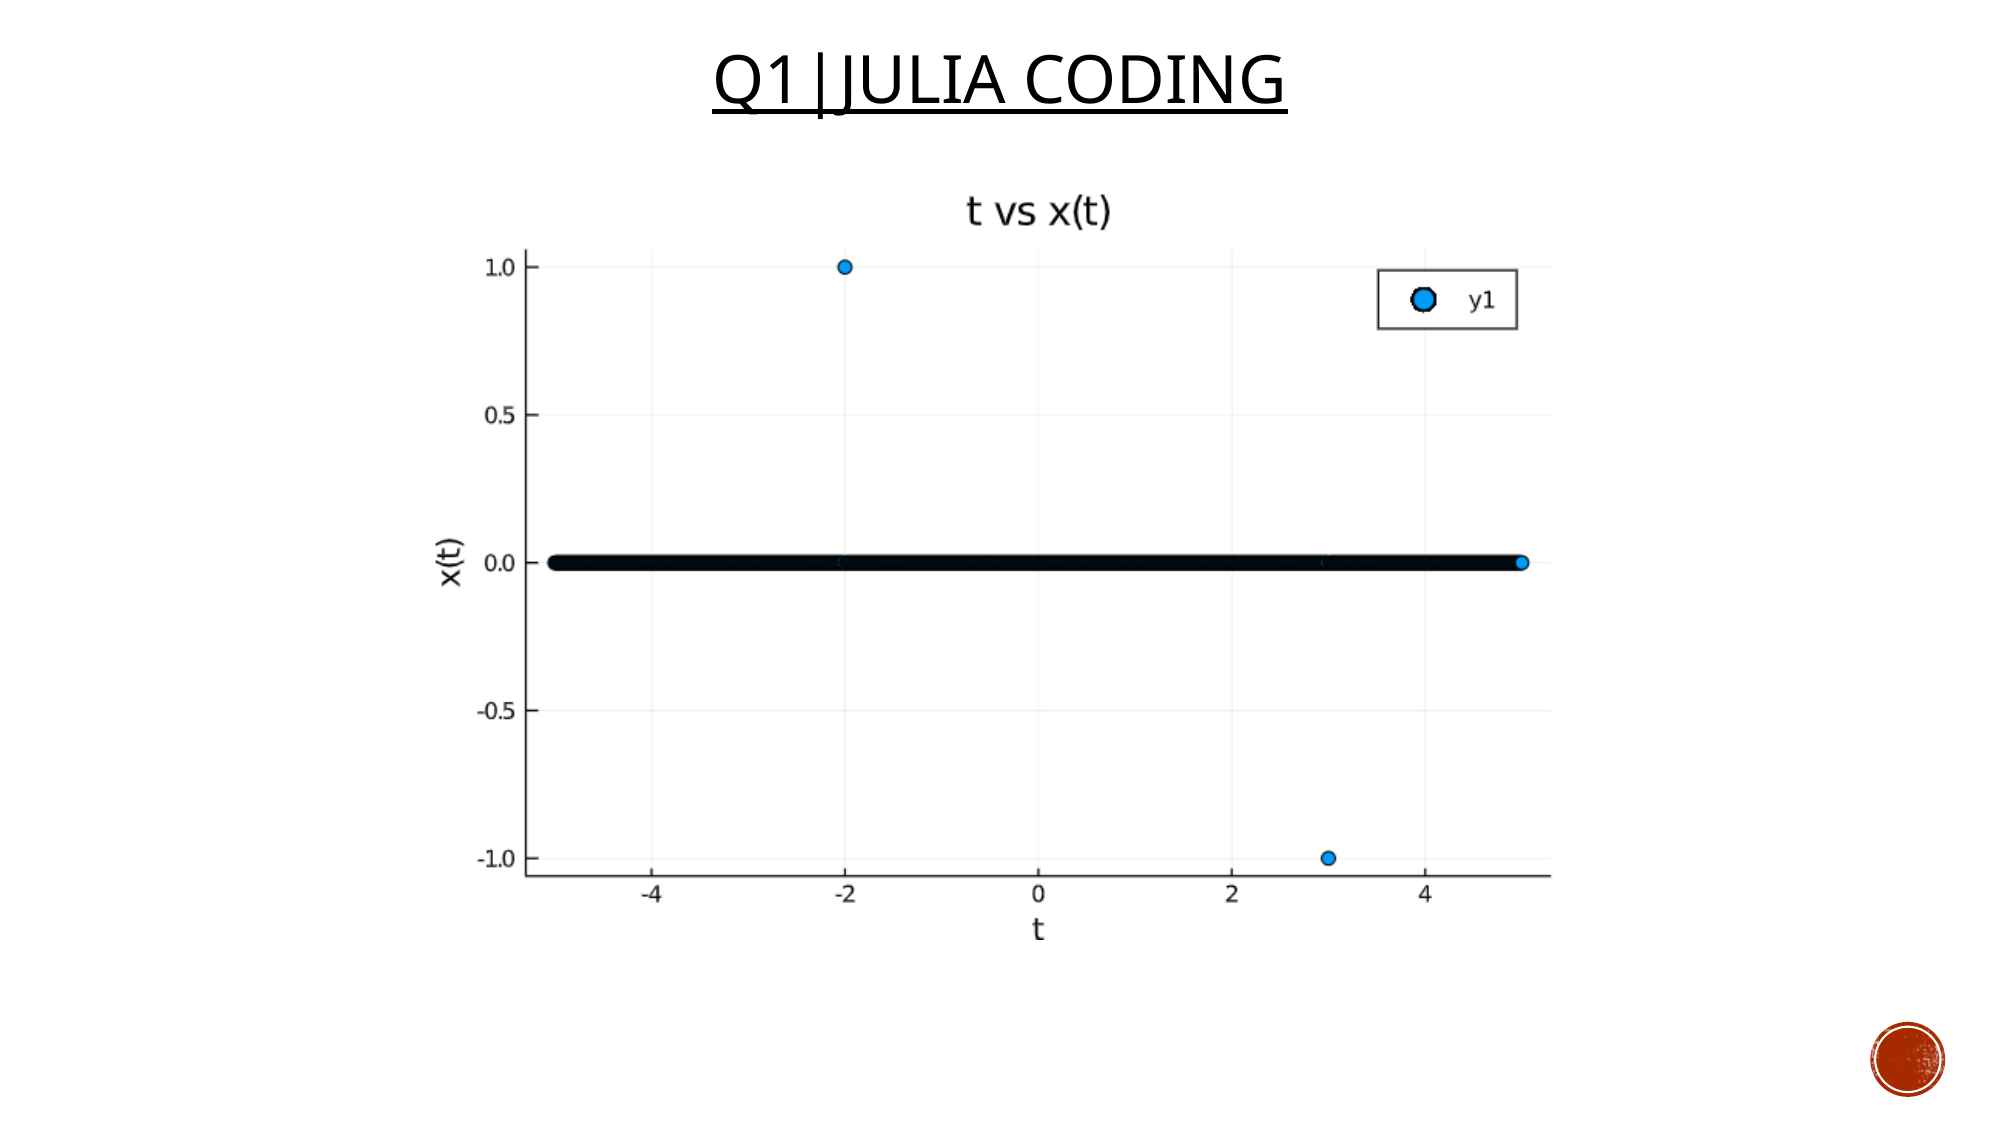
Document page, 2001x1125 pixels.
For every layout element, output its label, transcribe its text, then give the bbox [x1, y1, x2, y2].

title Q1|JULIA CODING [185, 0, 1815, 165]
picture [405, 184, 1594, 940]
